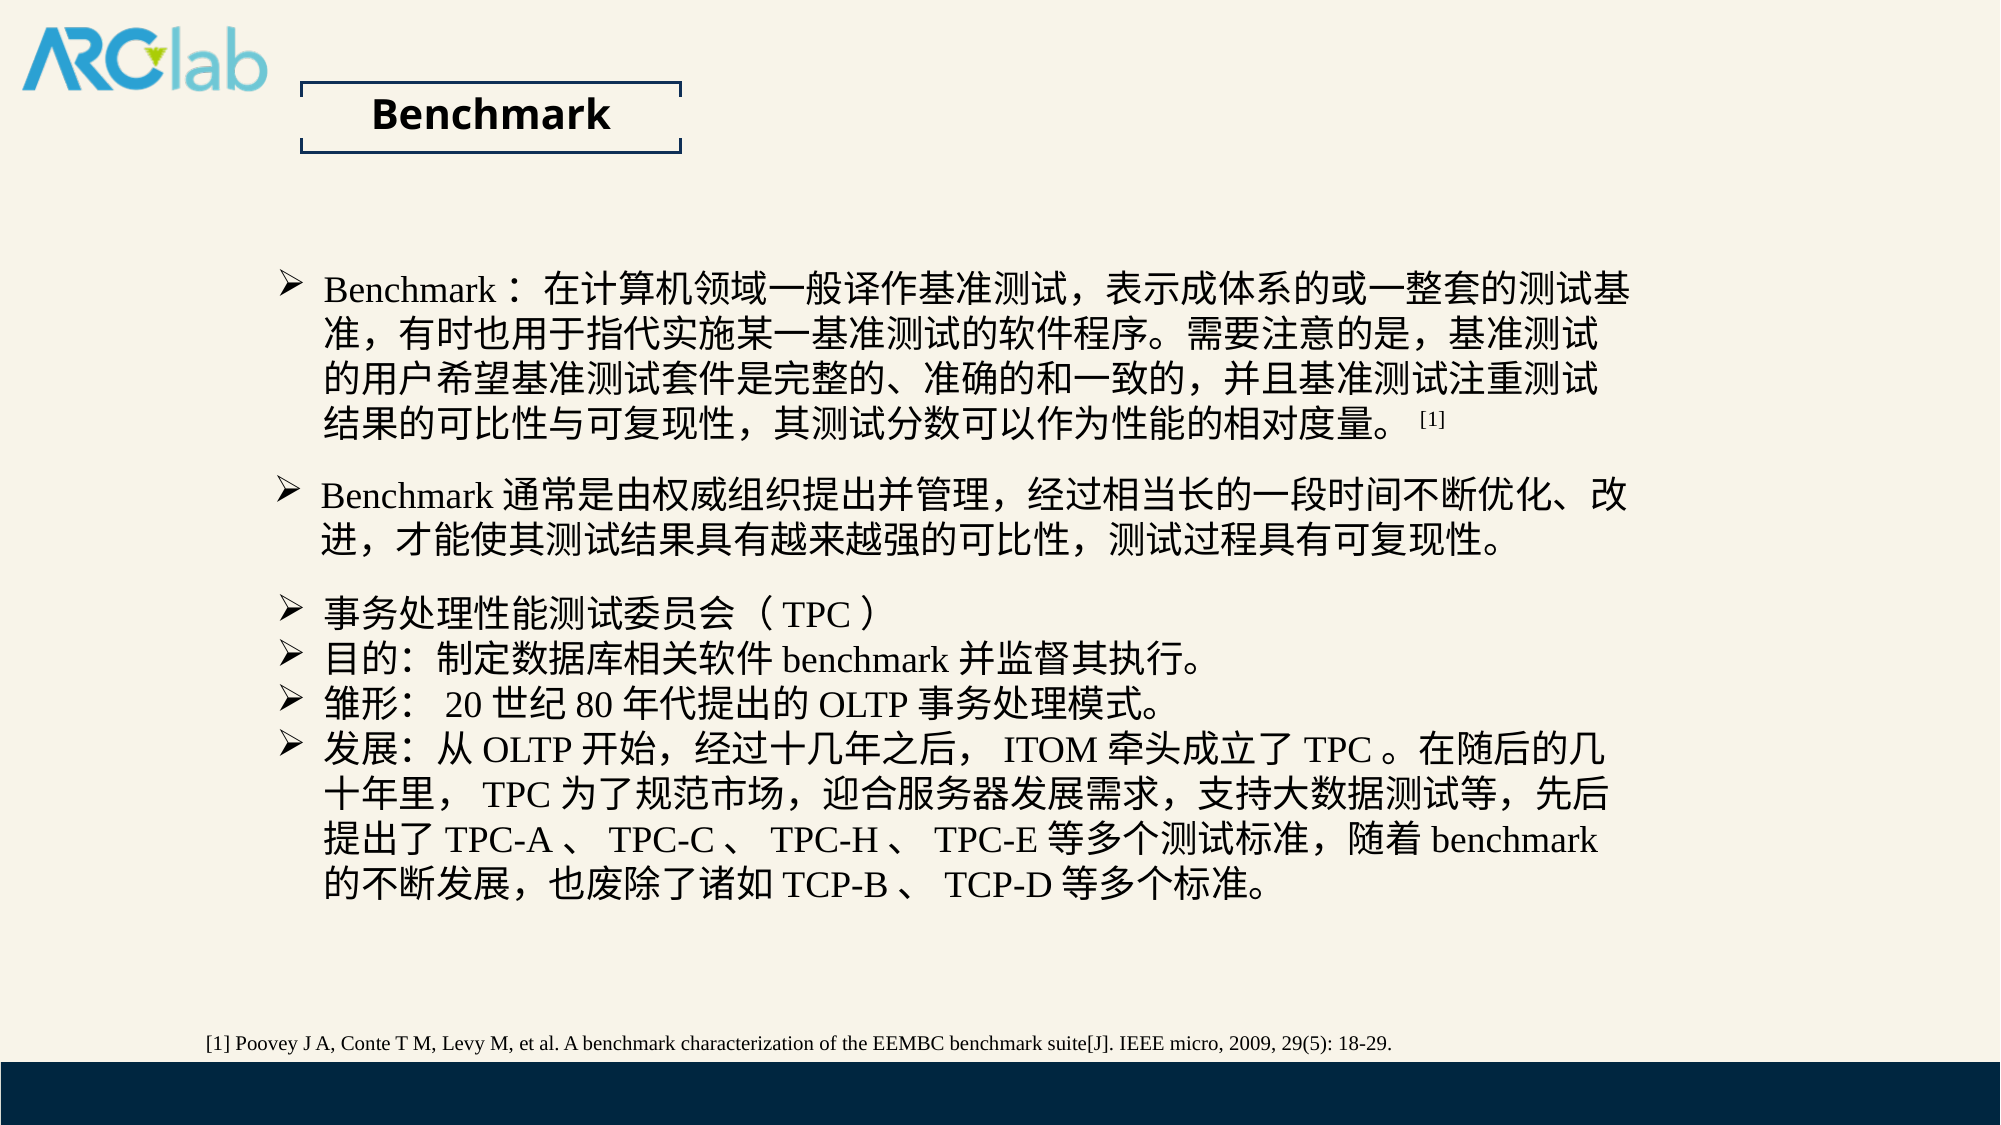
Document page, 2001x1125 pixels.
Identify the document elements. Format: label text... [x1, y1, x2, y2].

text_box Benchmark通常是由权威组织提出并管理，经过相当长的一段时间不断优化、改进，才能使其测试结果具有越来越强的可比性，测试过程具有可复现性。 [258, 463, 1644, 569]
text_box 事务处理性能测试委员会（TPC） 目的：制定数据库相关软件benchmark并监督其执行。 雏形：20世纪80年代提出的OLTP事务处理模式。 发展：从OLTP开始，经过十几年之后，ITOM牵头成立了TPC。在随后的几十年里，TPC为了规范市场，迎合服务器发展需求，支持大数据测试等，先后提出了TPC-A、TPC-C、TPC-H、TPC-E等多个测试标准，随着benchmark的不断发展，也废除了诸如TCP-B、TCP-D等多个标准。 [261, 582, 1647, 913]
text_box [1] Poovey J A, Conte T M, Levy M, et al. A benchmark characterization of the EEMBC benchmark suite[J]. IEEE micro, 2009, 29(5): 18-29. [191, 1021, 1744, 1062]
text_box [242, 80, 740, 153]
text_box Benchmark：在计算机领域一般译作基准测试，表示成体系的或一整套的测试基准，有时也用于指代实施某一基准测试的软件程序。需要注意的是，基准测试的用户希望基准测试套件是完整的、准确的和一致的，并且基准测试注重测试结果的可比性与可复现性，其测试分数可以作为性能的相对度量。[1] [261, 258, 1647, 453]
text_box [0, 1061, 2000, 1125]
picture [6, 14, 273, 98]
